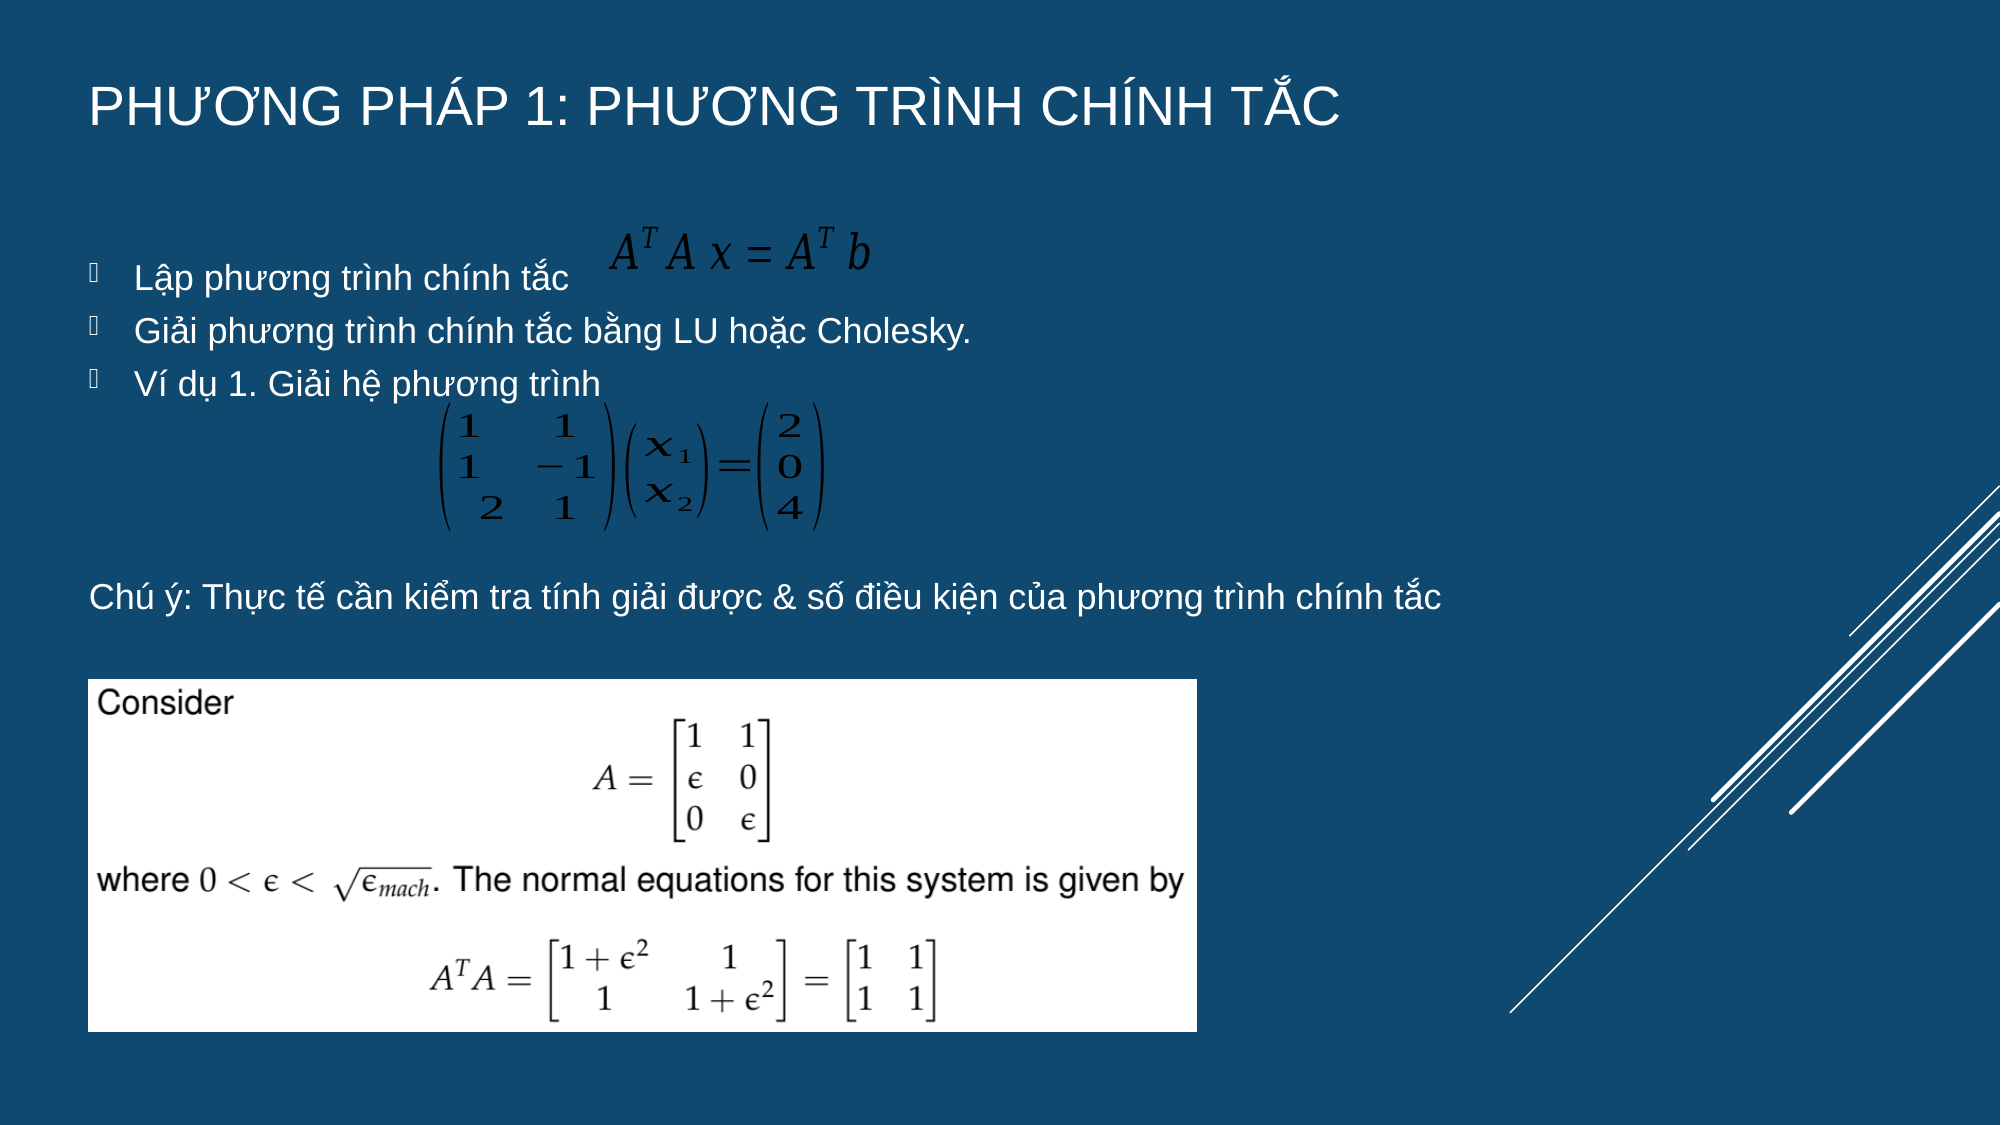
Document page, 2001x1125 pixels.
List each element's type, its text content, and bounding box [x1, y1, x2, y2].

title Phương pháp 1: Phương trình chính tắc [74, 62, 1744, 146]
picture [88, 679, 1197, 1033]
list Lập phương trình chính tắc Giải phương trình chính tắc bằng LU hoặc Cholesky. Ví dụ 1. Giải hệ phương trình Chú ý: Thực tế cần kiểm tra tính giải được & số điều kiện của phương trình chính tắc [74, 163, 1649, 630]
